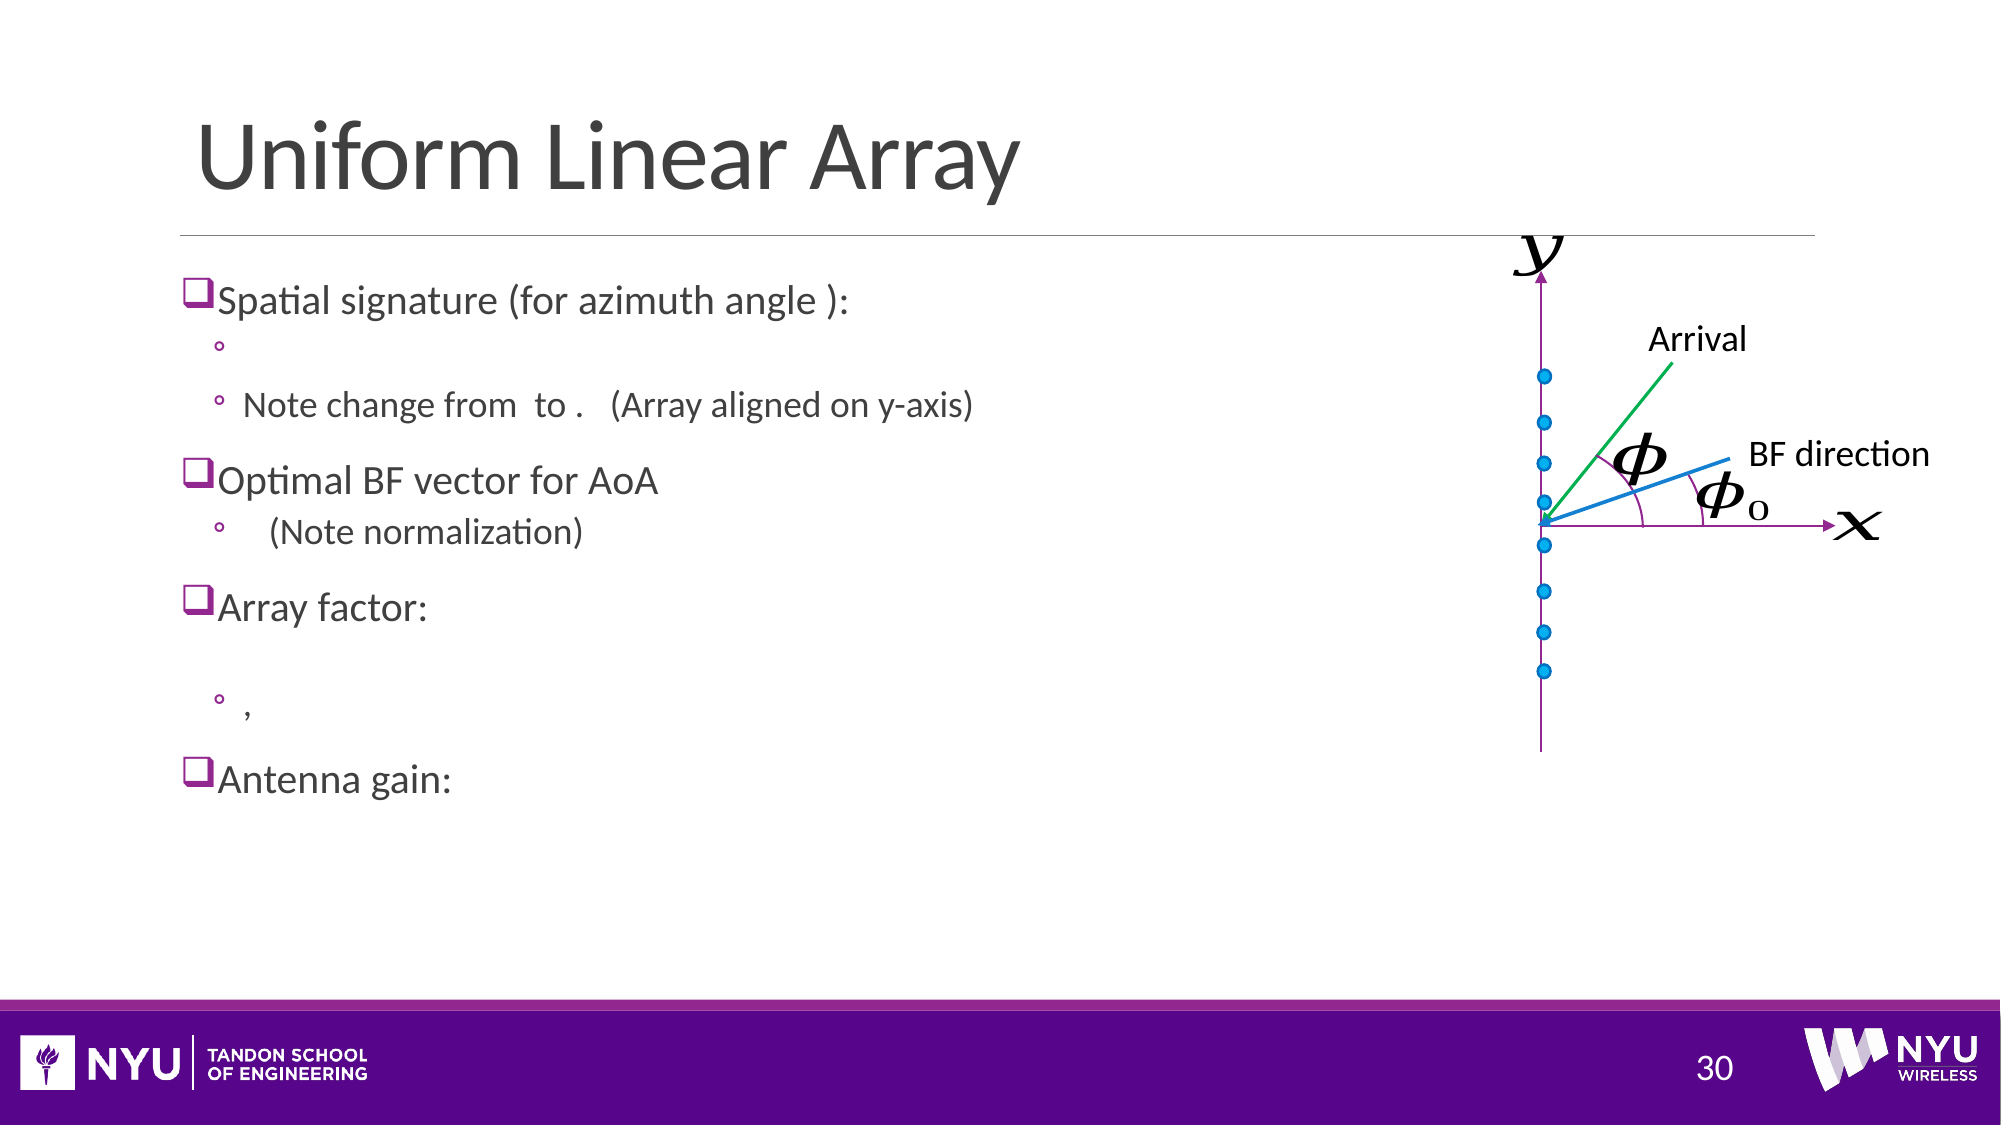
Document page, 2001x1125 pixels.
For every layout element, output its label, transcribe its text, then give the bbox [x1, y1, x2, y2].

text_box Arrival [1633, 306, 1763, 366]
title Uniform Linear Array [180, 47, 1830, 218]
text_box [1537, 457, 1731, 526]
slide_number 30 [1533, 1035, 1749, 1096]
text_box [1549, 361, 1673, 455]
text_box BF direction [1734, 421, 1946, 482]
